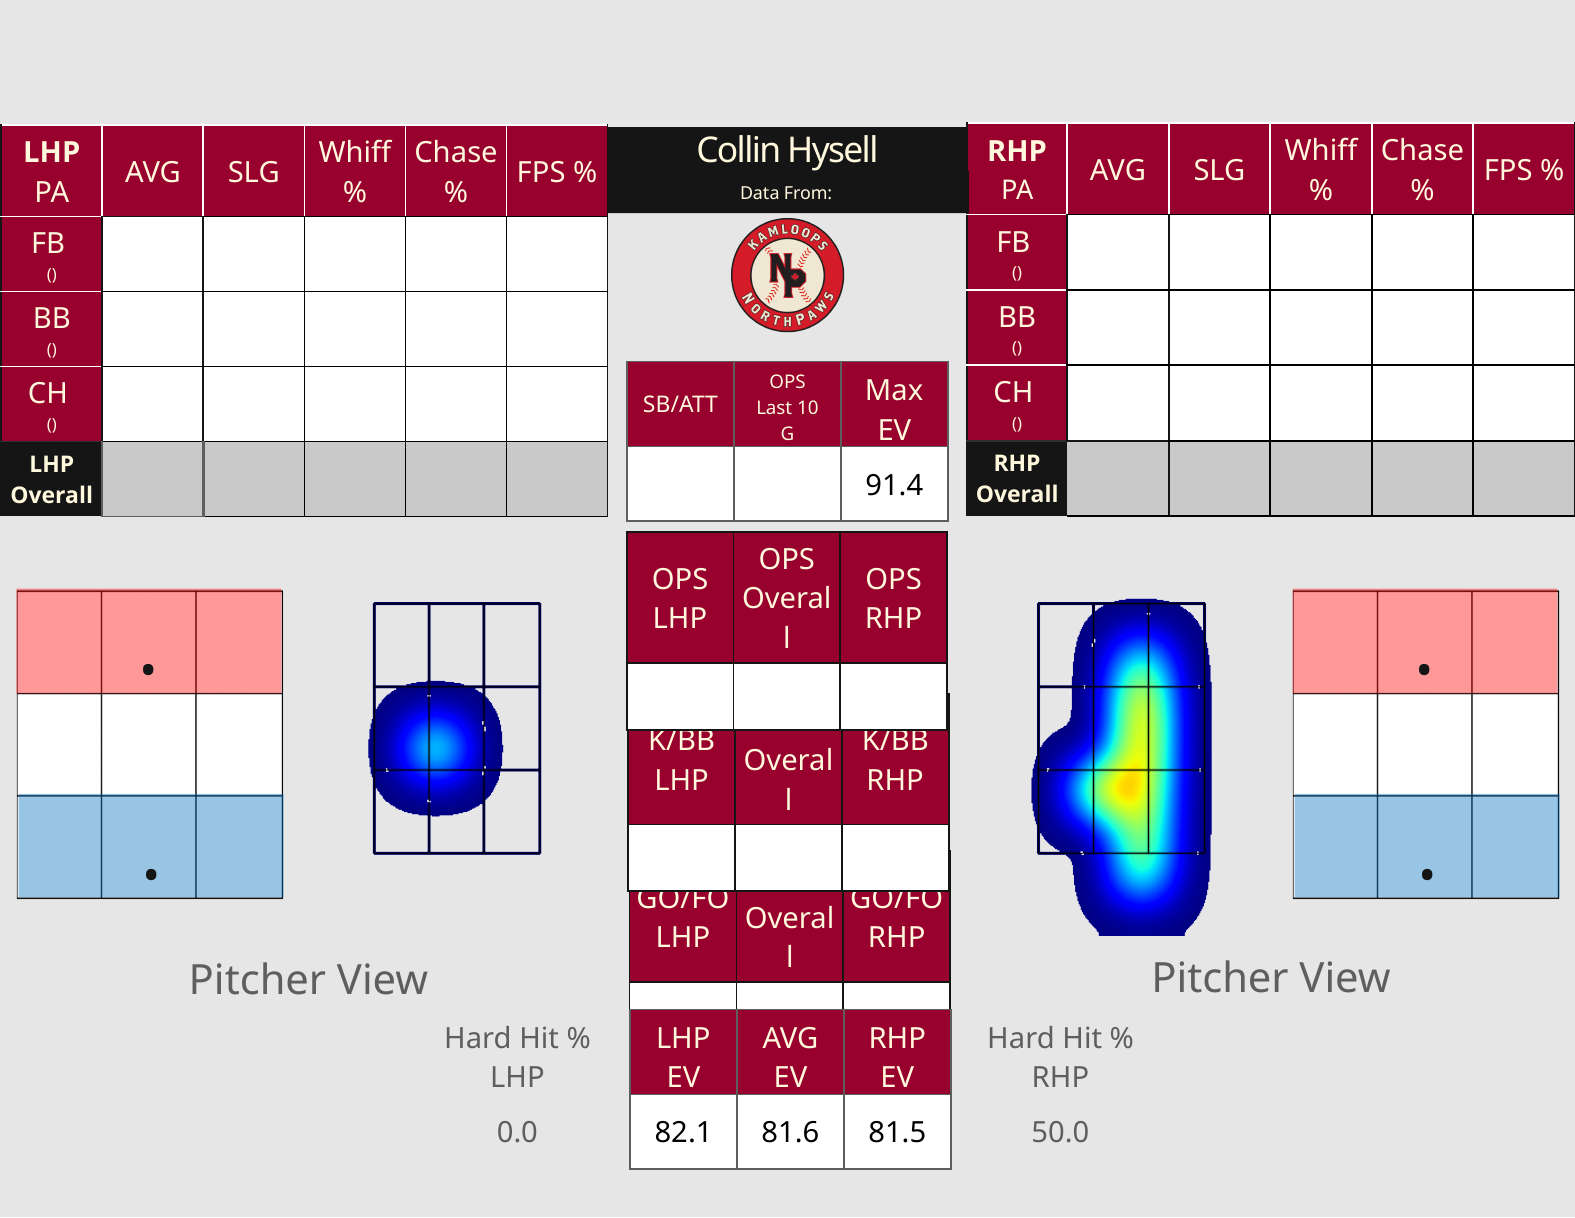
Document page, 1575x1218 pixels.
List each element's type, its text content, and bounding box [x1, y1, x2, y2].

table_cell [1373, 442, 1472, 515]
table_cell [507, 292, 607, 366]
table_cell FB () [2, 217, 101, 291]
table_cell [630, 983, 736, 1009]
table_cell [204, 217, 304, 291]
table_header SLG [1170, 124, 1269, 214]
table_cell [305, 217, 405, 291]
table_cell [1474, 291, 1574, 364]
table_header GO/FO LHP [630, 892, 736, 981]
table_header Whiff % [305, 126, 405, 216]
table_cell [103, 442, 202, 516]
table_cell CH () [2, 367, 101, 441]
table_cell BB () [968, 291, 1066, 364]
table_cell [1170, 366, 1269, 440]
table_cell [734, 664, 839, 729]
table_cell [1170, 215, 1269, 289]
table_cell [305, 292, 405, 366]
table_cell [628, 664, 733, 729]
table_cell [305, 367, 405, 441]
table_cell 50.0 [961, 1094, 1159, 1169]
table_cell [628, 447, 733, 520]
table_cell [406, 367, 506, 441]
table_header LHP PA [2, 126, 101, 216]
table_cell [1068, 215, 1168, 289]
table_cell [406, 442, 506, 516]
table_header Hard Hit % RHP [961, 1009, 1159, 1094]
table_header K/BB LHP [629, 731, 734, 824]
table_header K/BB Overall [736, 731, 841, 824]
table_header K/BB RHP [843, 731, 948, 824]
table_cell [305, 442, 405, 516]
table_header Hard Hit % LHP [419, 1009, 616, 1094]
text_box Data From: [607, 170, 969, 214]
table_cell [736, 825, 841, 890]
picture [729, 217, 846, 333]
table_cell [841, 664, 946, 729]
table_cell [844, 983, 949, 1009]
table_cell [1271, 366, 1371, 440]
table_cell [843, 825, 948, 890]
table_cell [204, 367, 304, 441]
table_cell [1068, 366, 1168, 440]
table_header FPS % [507, 126, 607, 216]
table_cell [103, 292, 202, 366]
table_cell [1474, 366, 1574, 440]
table_header OPS Last 10 G [735, 362, 840, 446]
table_cell 91.4 [842, 447, 947, 520]
picture [16, 590, 284, 900]
table_cell [406, 217, 506, 291]
table_cell 81.6 [738, 1095, 843, 1168]
table_cell [507, 442, 607, 516]
table_cell [103, 217, 202, 291]
table_cell [205, 442, 304, 516]
table_header AVG [1068, 124, 1168, 214]
title Collin Hysell [608, 126, 966, 170]
table_cell [1373, 366, 1472, 440]
text_box Pitcher View [52, 941, 565, 1013]
picture [290, 521, 622, 937]
table_header AVG [103, 126, 202, 216]
table_cell [1170, 291, 1269, 364]
table_cell [1271, 291, 1371, 364]
table_header Chase % [1373, 124, 1472, 214]
text_box Pitcher View [1014, 940, 1528, 1011]
table_cell [1271, 442, 1371, 515]
table_header Chase % [406, 126, 506, 216]
table_cell [737, 983, 842, 1009]
table_cell LHP Overall [2, 442, 101, 516]
table_header Whiff % [1271, 124, 1371, 214]
table_cell [1474, 442, 1574, 515]
table_header SLG [204, 126, 304, 216]
table_cell [629, 825, 734, 890]
table_cell [1068, 291, 1168, 364]
table_header Max EV [842, 362, 947, 446]
table_header LHP EV [631, 1010, 736, 1094]
table_cell [204, 292, 304, 366]
table_header SB/ATT [628, 362, 733, 446]
table_cell [406, 292, 506, 366]
table_cell [103, 367, 202, 441]
table_cell 81.5 [845, 1095, 950, 1168]
table_cell 0.0 [419, 1094, 616, 1169]
table_cell 82.1 [631, 1095, 736, 1168]
picture [955, 521, 1286, 937]
table_cell [507, 217, 607, 291]
table_header RHP EV [845, 1010, 950, 1094]
table_cell [1373, 291, 1472, 364]
table_cell [1271, 215, 1371, 289]
table_cell [1067, 442, 1168, 515]
table_cell [1373, 215, 1472, 289]
table_cell [507, 367, 607, 441]
table_cell [735, 447, 840, 520]
table_header OPS RHP [841, 533, 946, 662]
table_header GO/FO RHP [844, 892, 949, 981]
table_header OPS LHP [628, 533, 733, 662]
table_header AVG EV [738, 1010, 843, 1094]
picture [1292, 590, 1560, 900]
table_cell [1474, 215, 1574, 289]
table_cell CH () [968, 366, 1066, 440]
table_header OPS Overall [734, 533, 839, 662]
table_header GO/FO Overall [737, 892, 842, 981]
table_header RHP PA [968, 124, 1066, 214]
table_cell RHP Overall [968, 442, 1067, 516]
table_cell [1170, 442, 1269, 515]
table_cell BB () [2, 292, 101, 366]
table_cell FB () [968, 215, 1066, 289]
table_header FPS % [1474, 124, 1574, 214]
